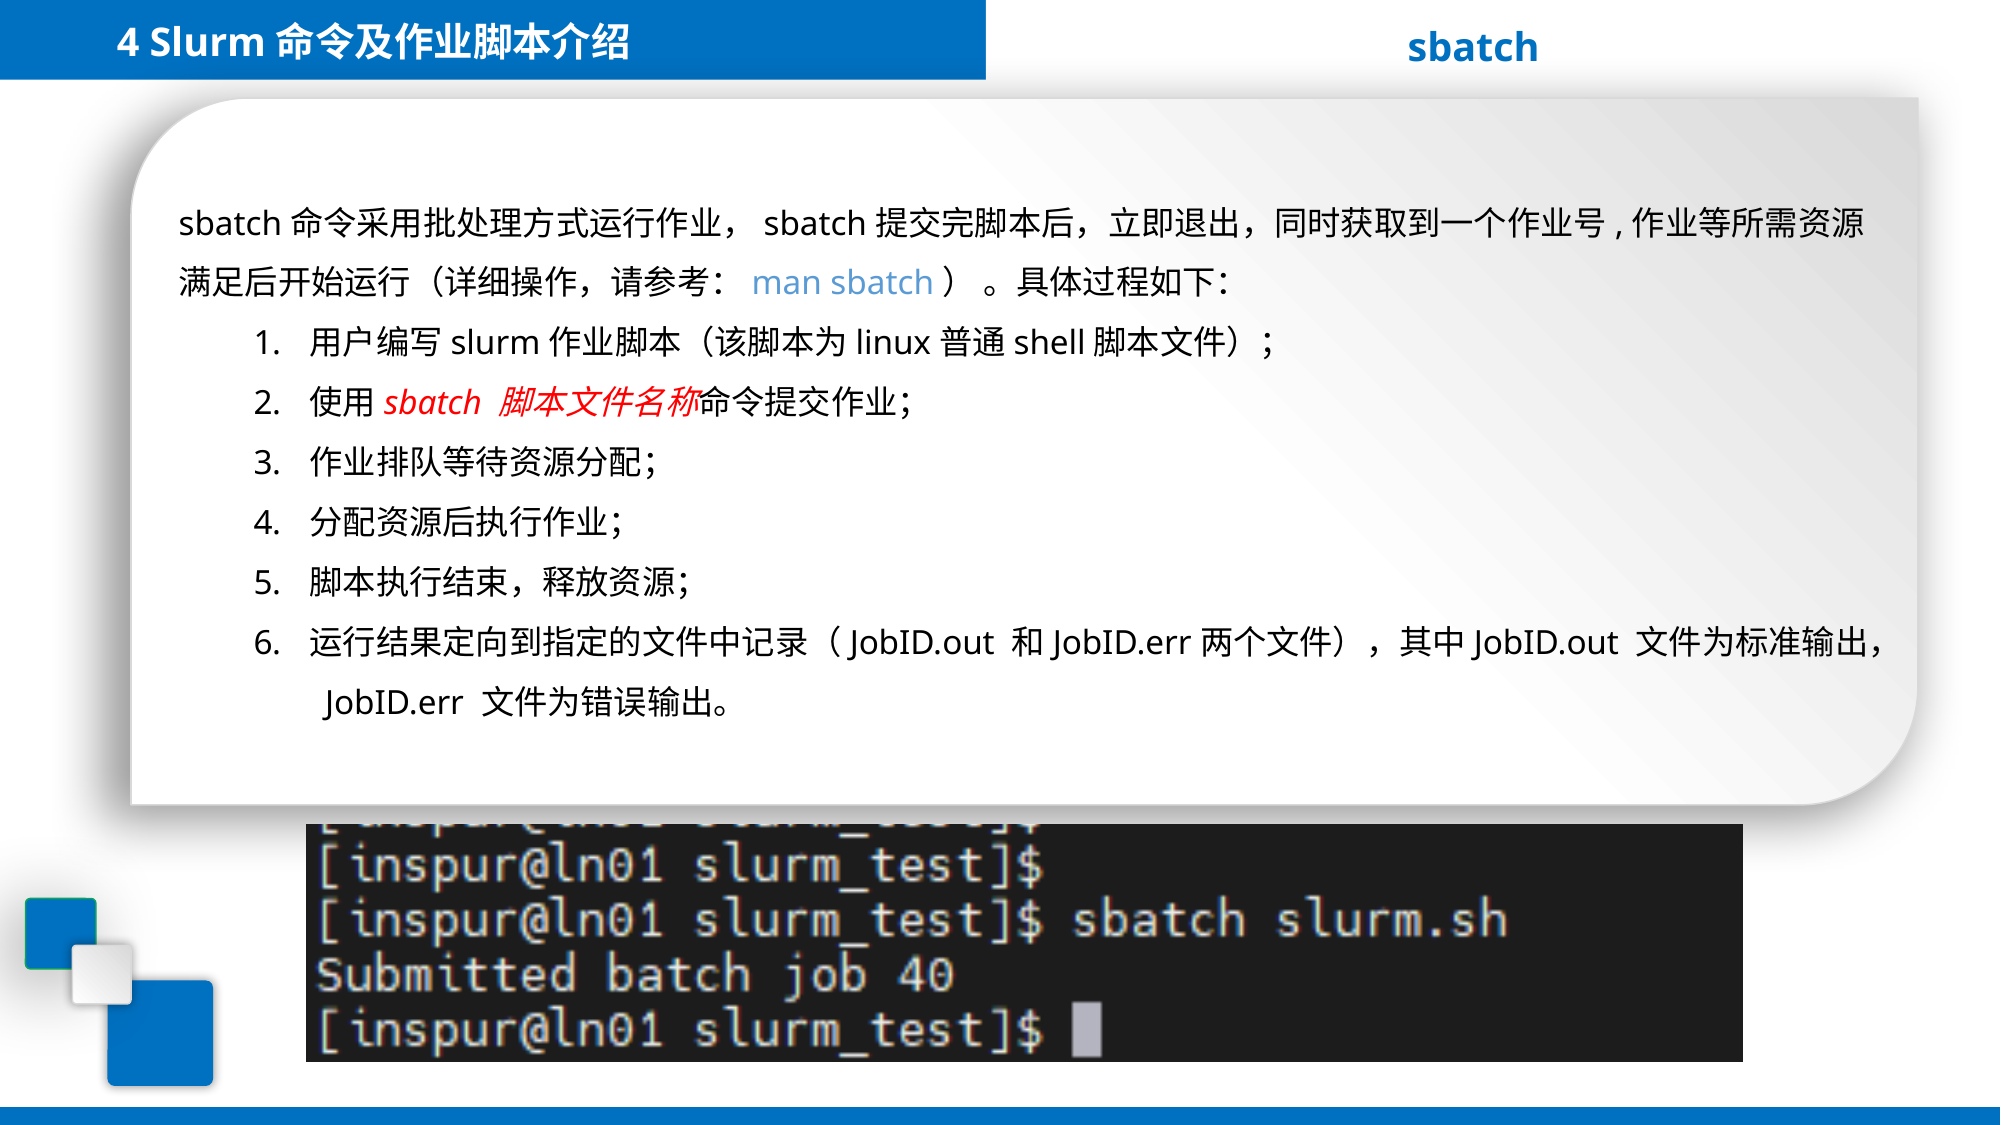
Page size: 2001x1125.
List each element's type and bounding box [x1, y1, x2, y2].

picture [306, 824, 1743, 1062]
text_box [25, 898, 214, 1086]
text_box [0, 0, 2000, 1125]
